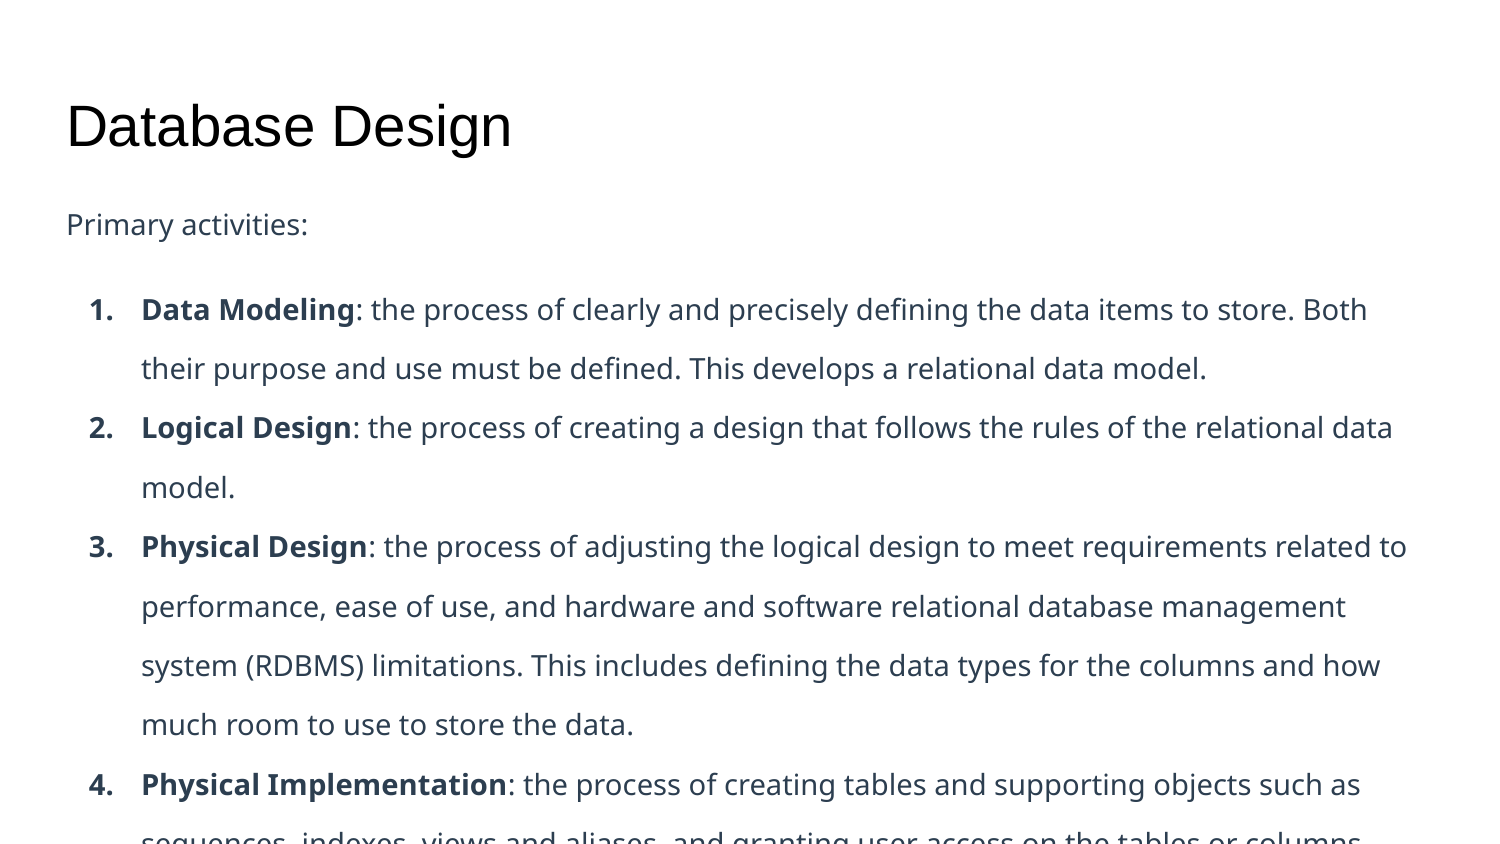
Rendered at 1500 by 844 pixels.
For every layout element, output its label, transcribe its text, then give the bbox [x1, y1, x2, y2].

list Primary activities: Data Modeling: the process of clearly and precisely defining the data items to store. Both their purpose and use must be defined. This develops a relational data model. Logical Design: the process of creating a design that follows the rules of the relational data model. Physical Design: the process of adjusting the logical design to meet requirements related to performance, ease of use, and hardware and software relational database management system (RDBMS) limitations. This includes defining the data types for the columns and how much room to use to store the data. Physical Implementation: the process of creating tables and supporting objects such as sequences, indexes, views and aliases, and granting user access on the tables or columns. [51, 166, 1449, 728]
title Database Design [51, 72, 1449, 166]
